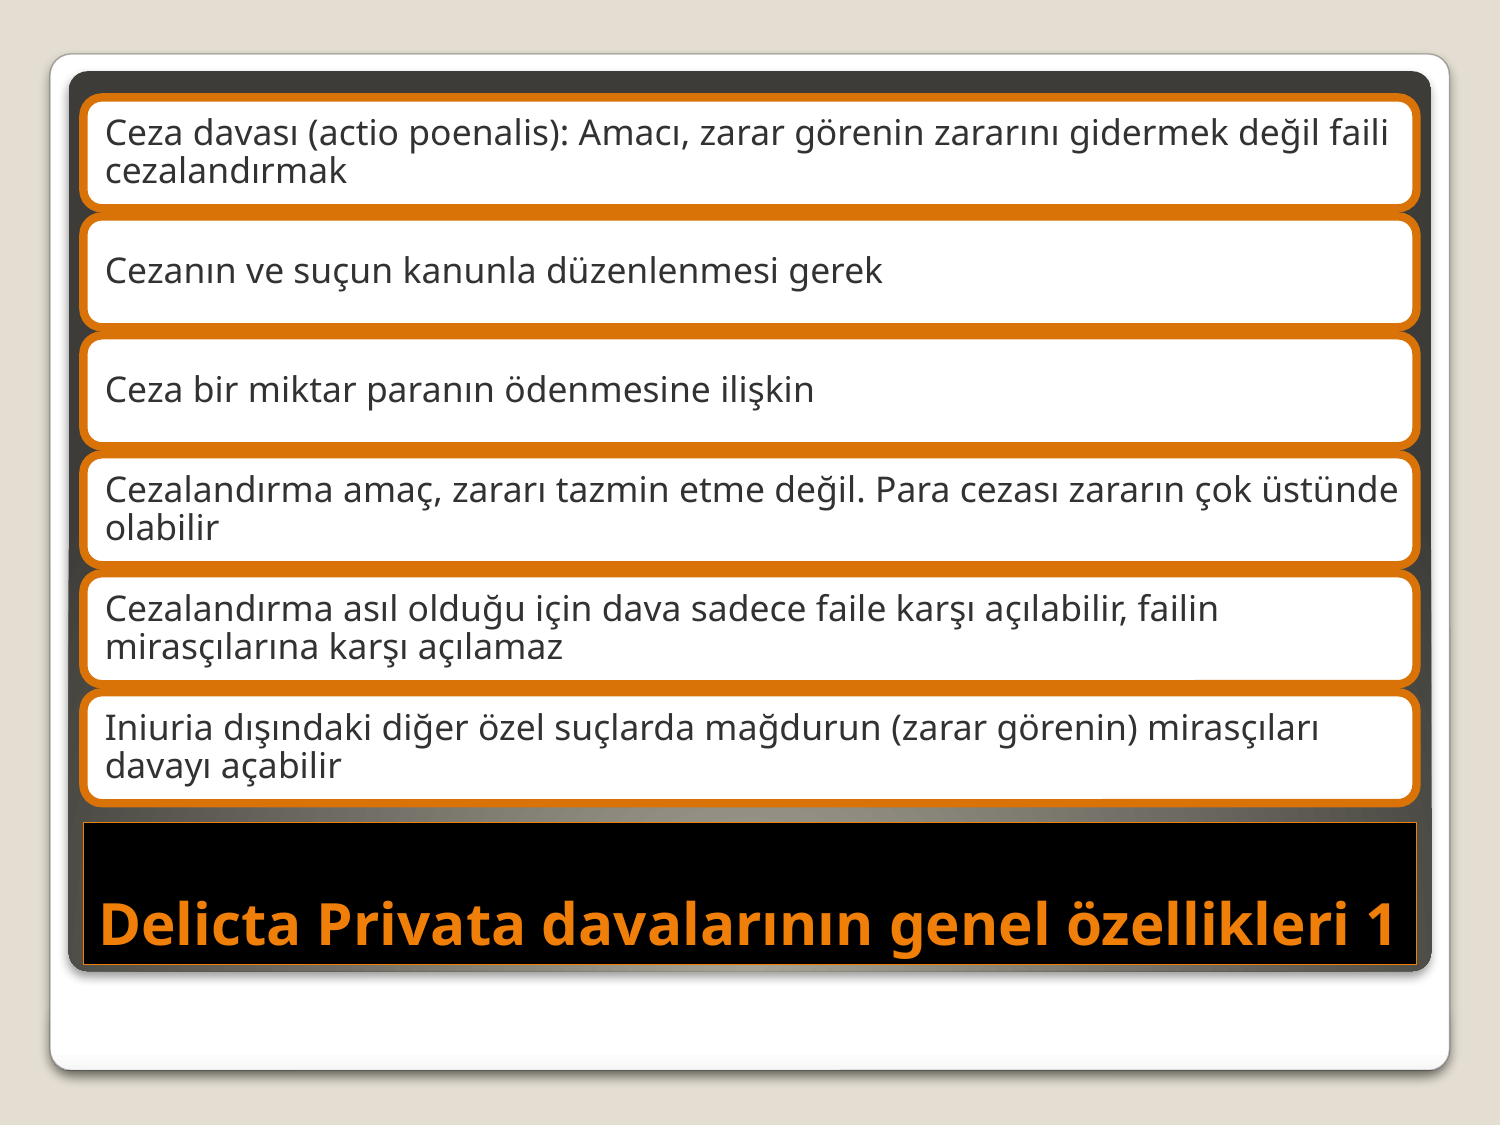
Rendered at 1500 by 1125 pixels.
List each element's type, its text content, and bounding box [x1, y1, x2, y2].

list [83, 90, 1417, 811]
title Delicta Privata davalarının genel özellikleri 1 [83, 822, 1417, 965]
